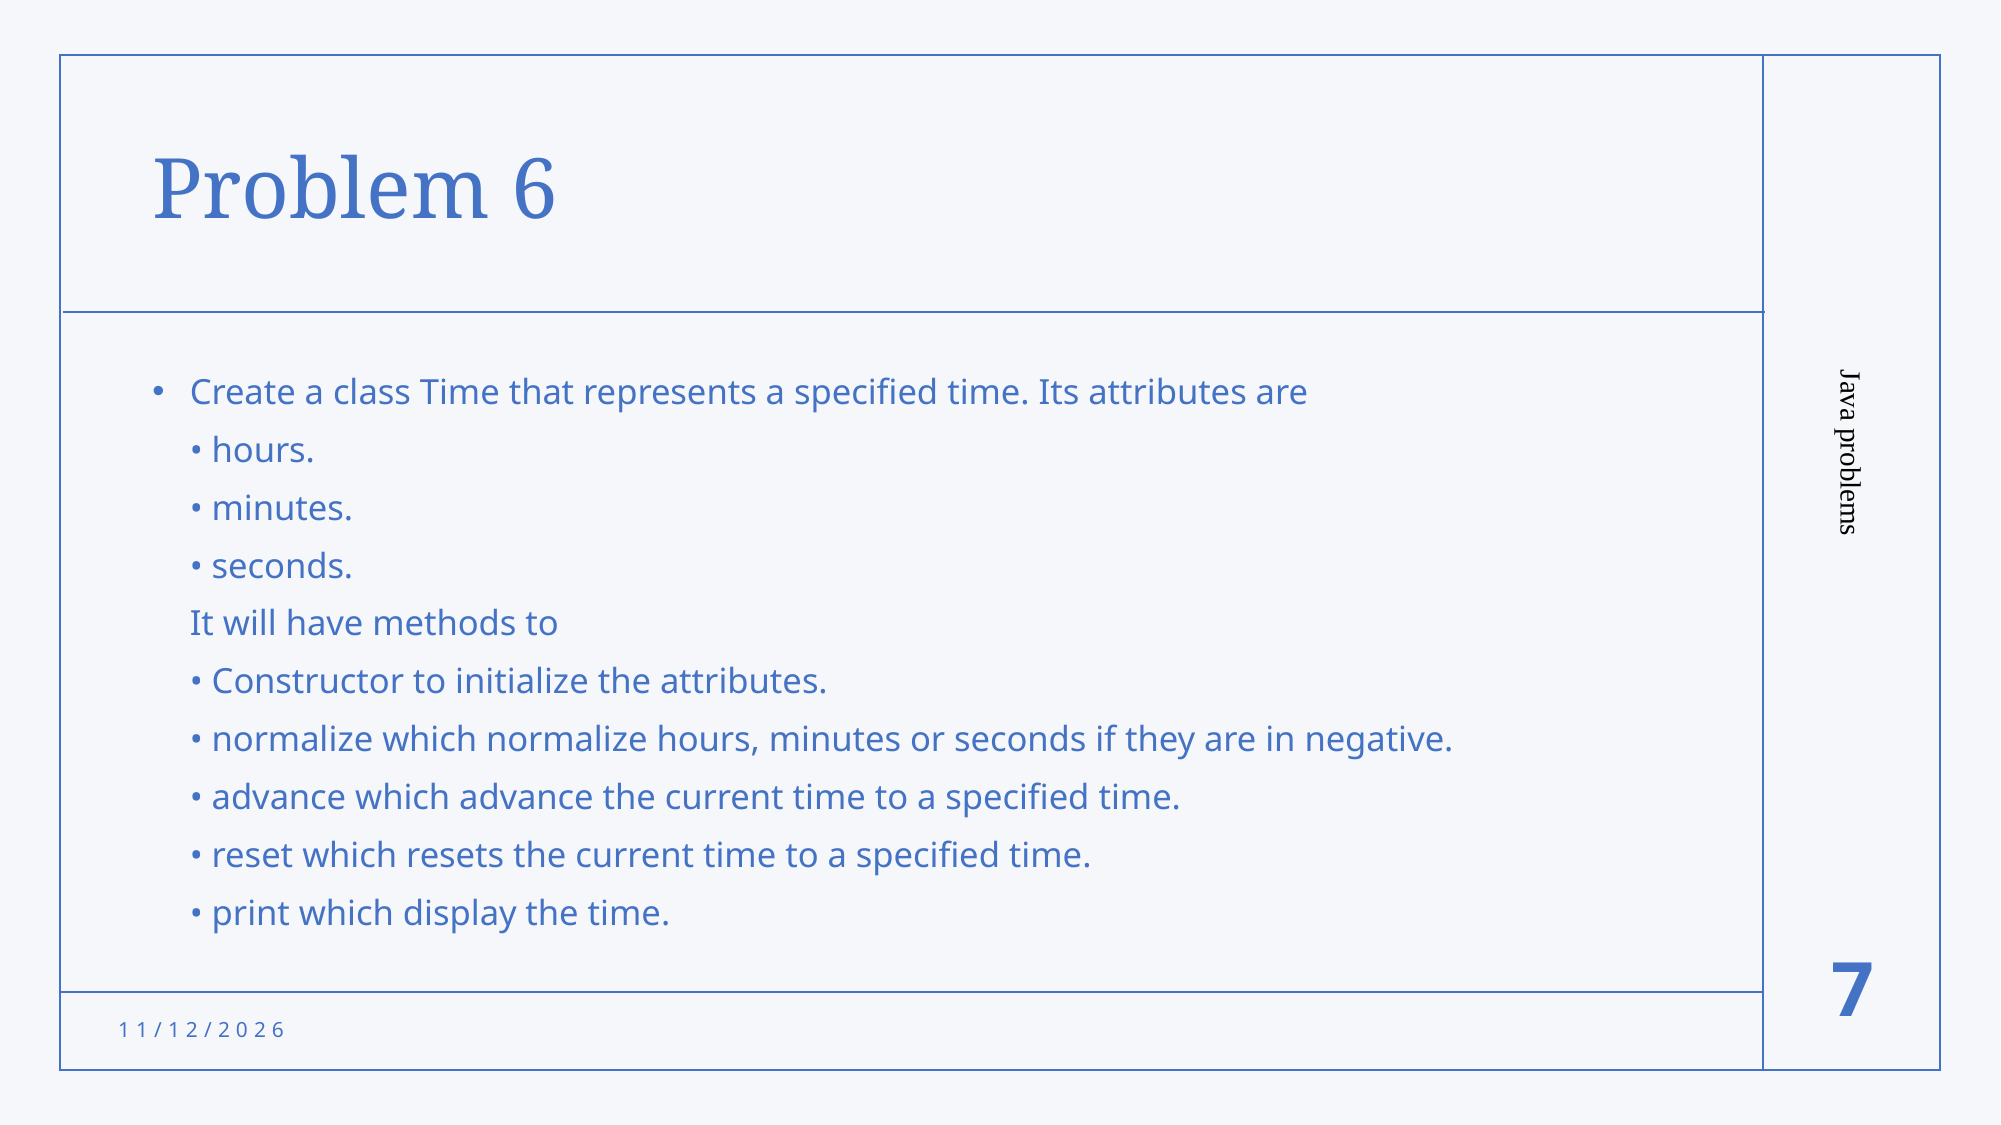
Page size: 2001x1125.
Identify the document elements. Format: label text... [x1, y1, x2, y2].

title Problem 6 [137, 89, 1701, 294]
list Create a class Time that represents a specified time. Its attributes are • hours. • minutes. • seconds. It will have methods to • Constructor to initialize the attributes. • normalize which normalize hours, minutes or seconds if they are in negative. • advance which advance the current time to a specified time. • reset which resets the current time to a specified time. • print which display the time. [137, 345, 1701, 944]
slide_number 7 [1775, 930, 1932, 1055]
footer Java problems [1822, 115, 1883, 791]
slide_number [103, 1007, 621, 1055]
